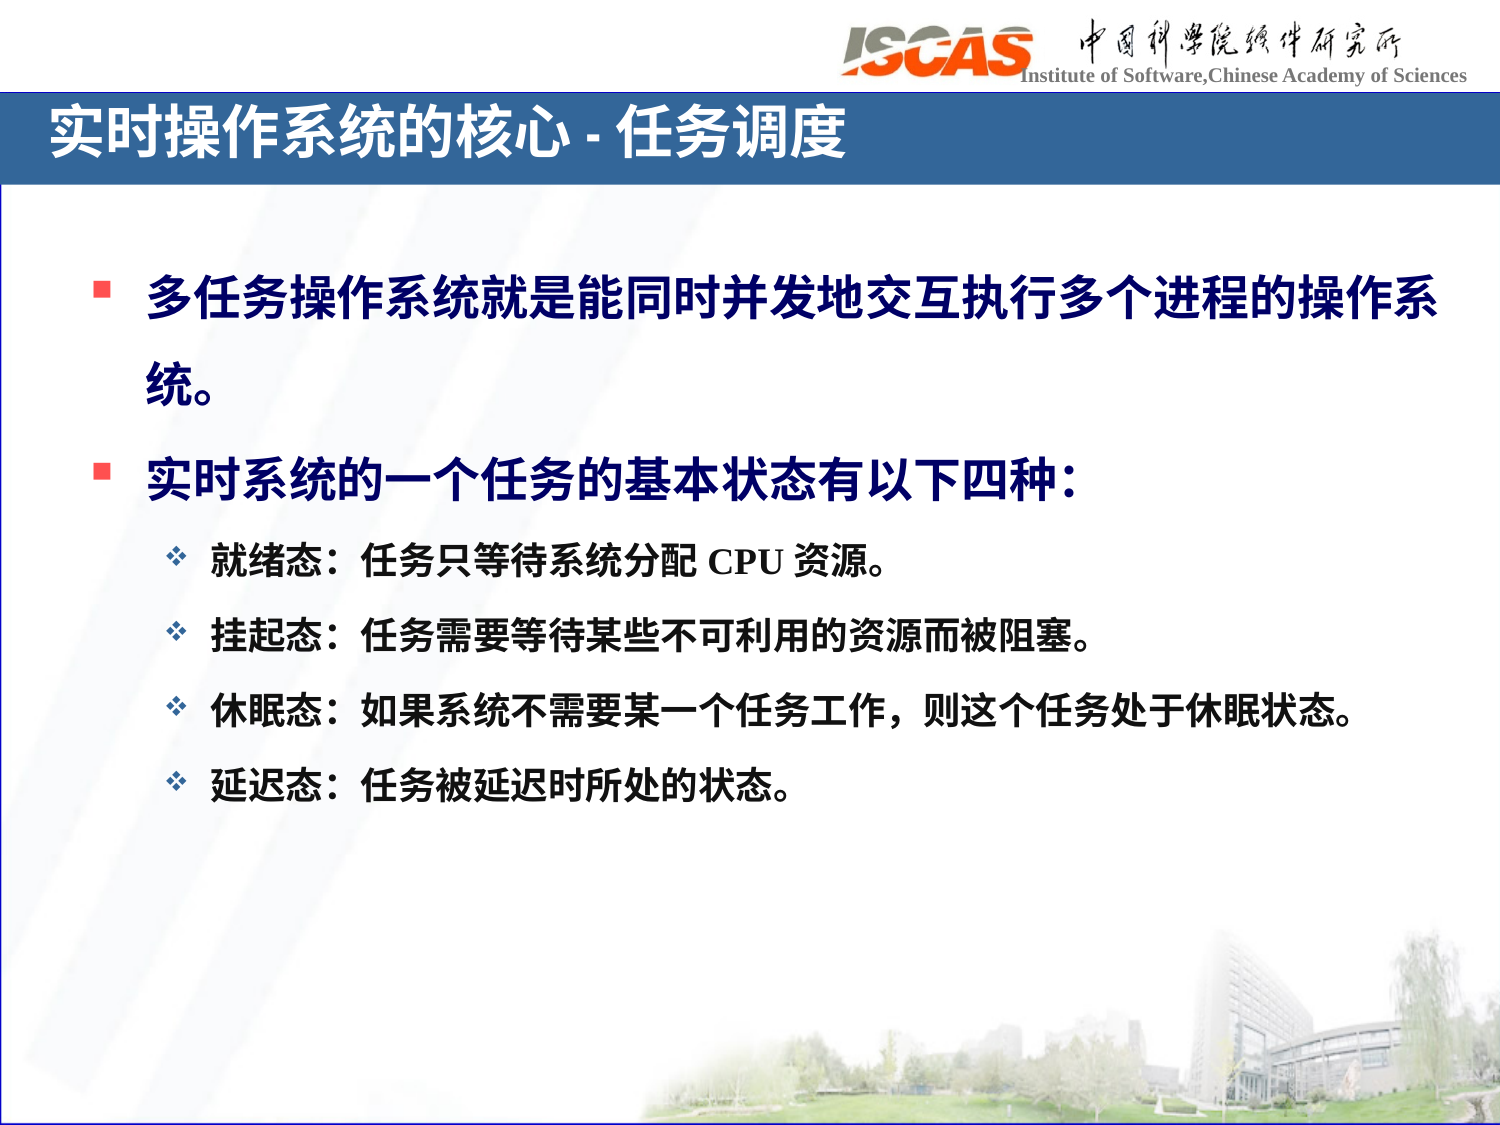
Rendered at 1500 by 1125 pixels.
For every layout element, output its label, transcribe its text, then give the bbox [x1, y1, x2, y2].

picture [0, 185, 1500, 1125]
title 实时操作系统的核心-任务调度 [0, 93, 1500, 185]
picture [1077, 15, 1402, 71]
picture [837, 18, 1045, 87]
list 多任务操作系统就是能同时并发地交互执行多个进程的操作系统。 实时系统的一个任务的基本状态有以下四种： 就绪态：任务只等待系统分配CPU资源。 挂起态：任务需要等待某些不可利用的资源而被阻塞。 休眠态：如果系统不需要某一个任务工作，则这个任务处于休眠状态。 延迟态：任务被延迟时所处的状态。 [73, 231, 1483, 1024]
